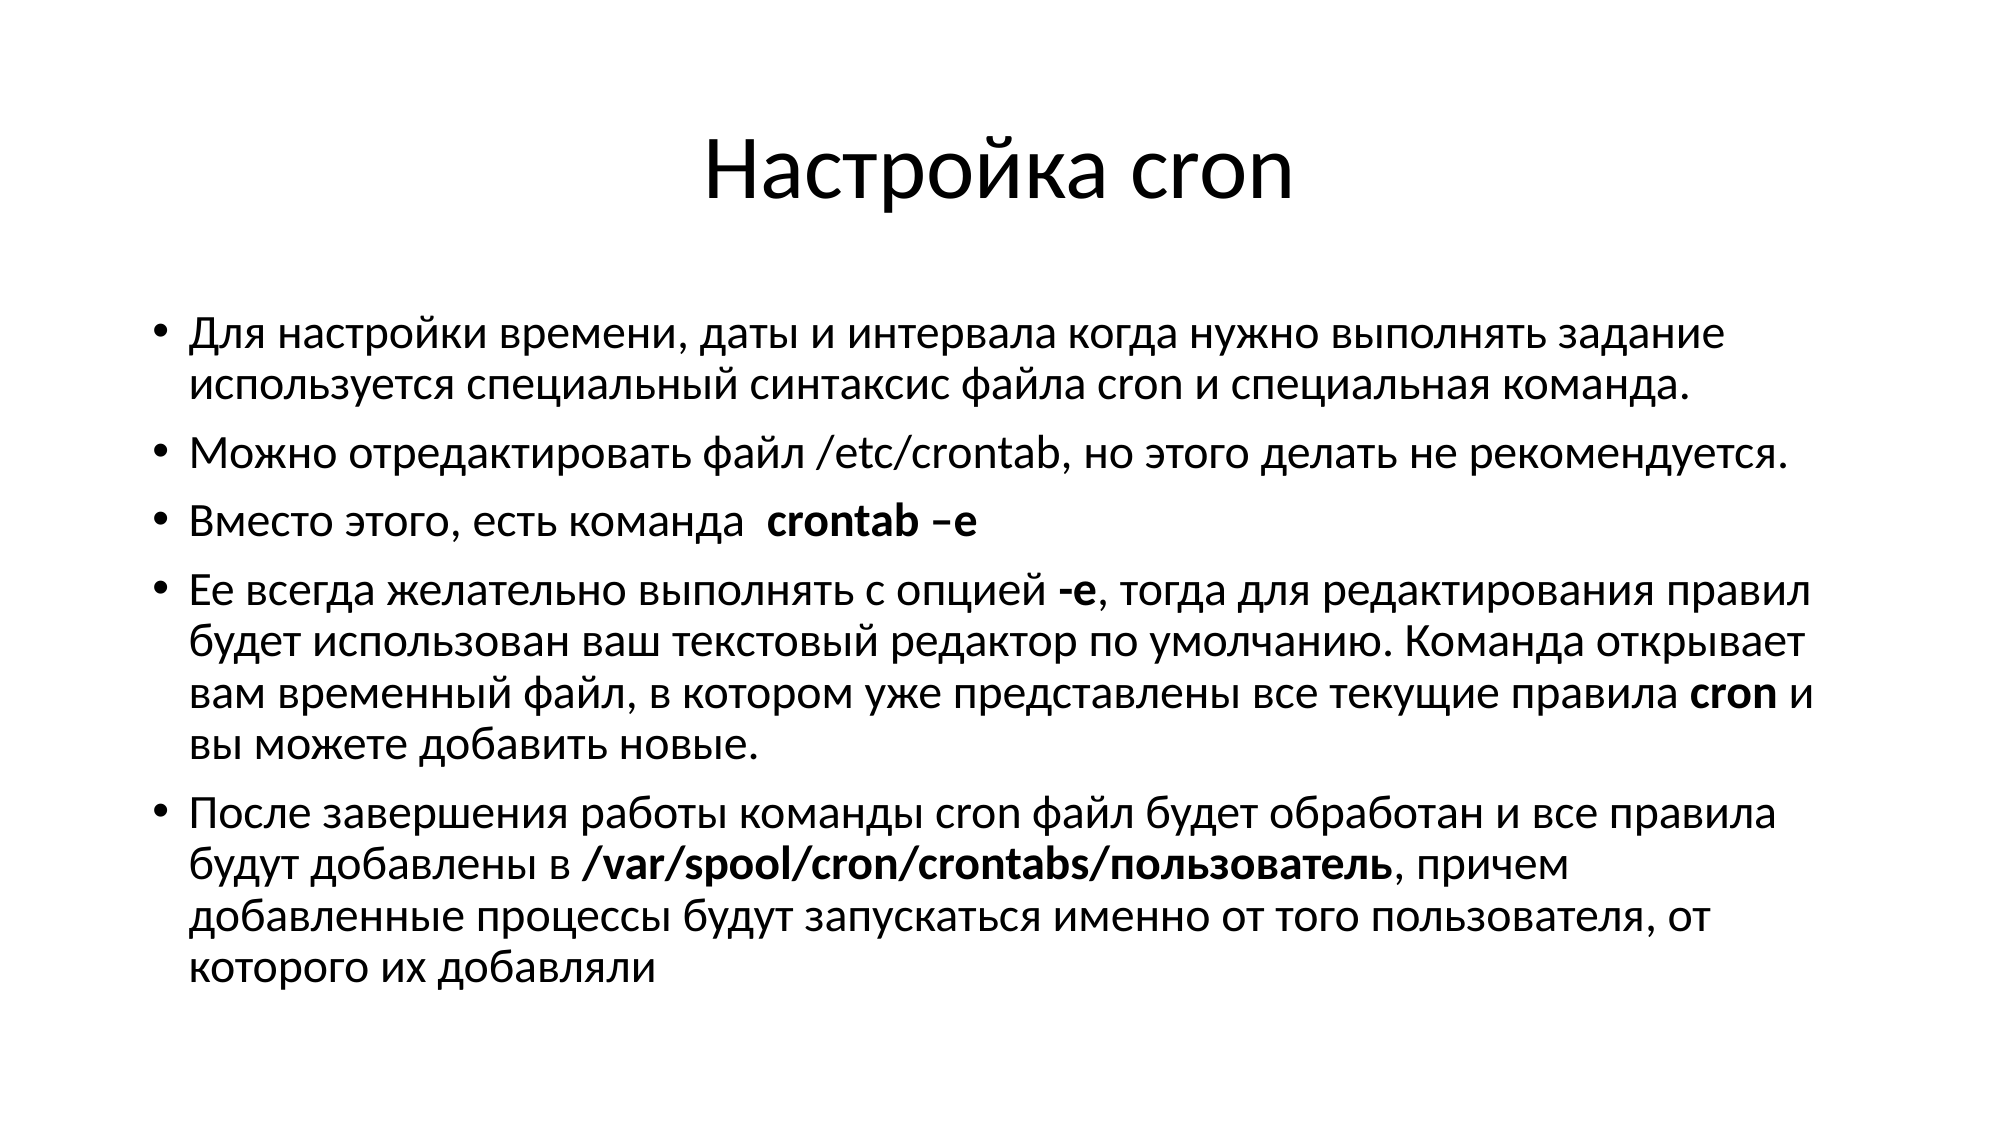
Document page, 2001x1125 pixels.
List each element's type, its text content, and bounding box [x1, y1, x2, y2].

title Настройка cron [137, 59, 1863, 278]
list Для настройки времени, даты и интервала когда нужно выполнять задание используется специальный синтаксис файла cron и специальная команда. Можно отредактировать файл /etc/crontab, но этого делать не рекомендуется. Вместо этого, есть команда crontab –e Ее всегда желательно выполнять с опцией -e, тогда для редактирования правил будет использован ваш текстовый редактор по умолчанию. Команда открывает вам временный файл, в котором уже представлены все текущие правила cron и вы можете добавить новые. После завершения работы команды cron файл будет обработан и все правила будут добавлены в /var/spool/cron/crontabs/пользователь, причем добавленные процессы будут запускаться именно от того пользователя, от которого их добавляли [137, 299, 1863, 1014]
